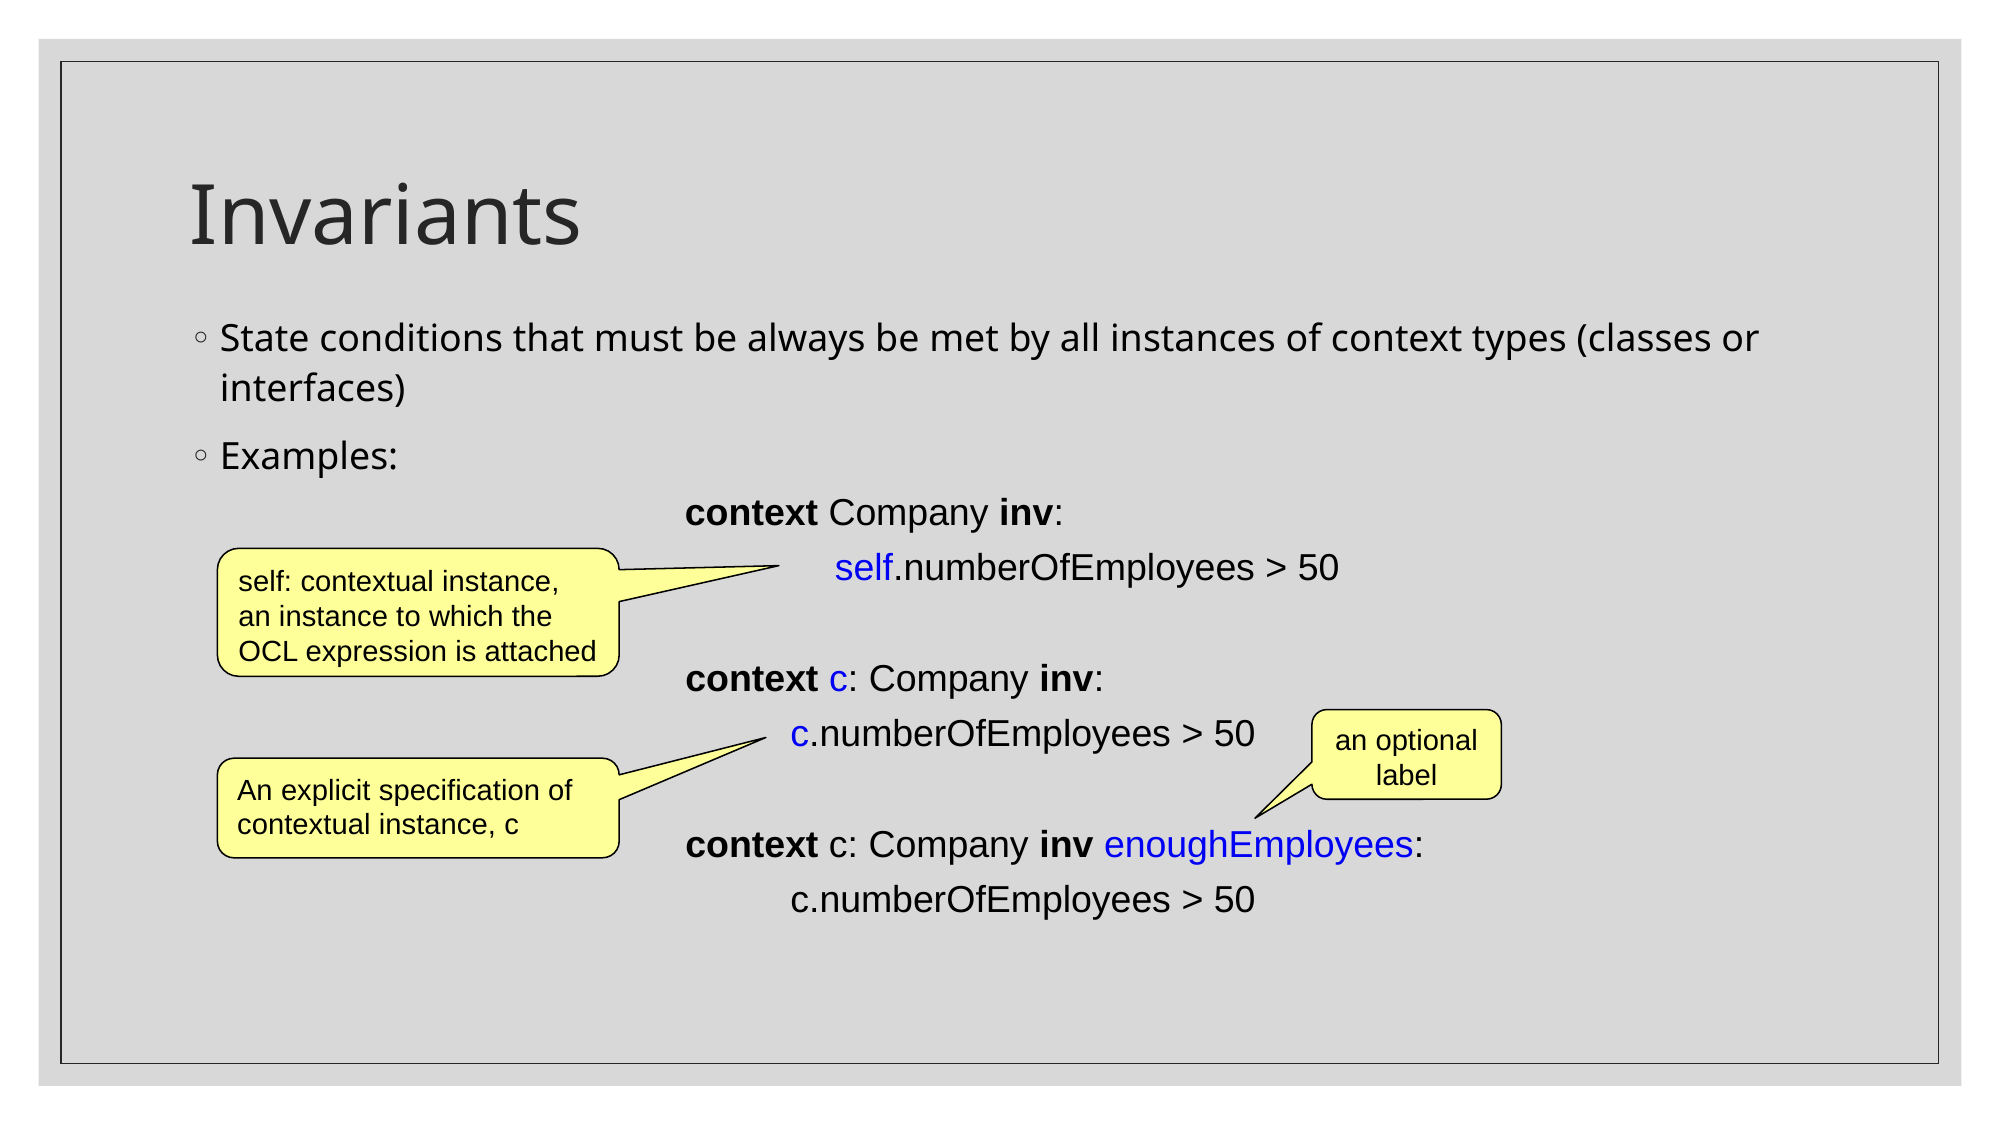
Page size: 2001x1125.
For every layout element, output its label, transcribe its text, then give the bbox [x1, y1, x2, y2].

list State conditions that must be always be met by all instances of context types (classes or interfaces) Examples: context Company inv: self.numberOfEmployees > 50 context c: Company inv: c.numberOfEmployees > 50 context c: Company inv enoughEmployees: c.numberOfEmployees > 50 [174, 302, 1825, 990]
text_box an optional label [1254, 709, 1502, 819]
text_box An explicit specification of contextual instance, c [217, 737, 766, 858]
text_box self: contextual instance, an instance to which the OCL expression is attached [217, 548, 779, 677]
title Invariants [174, 105, 1825, 302]
